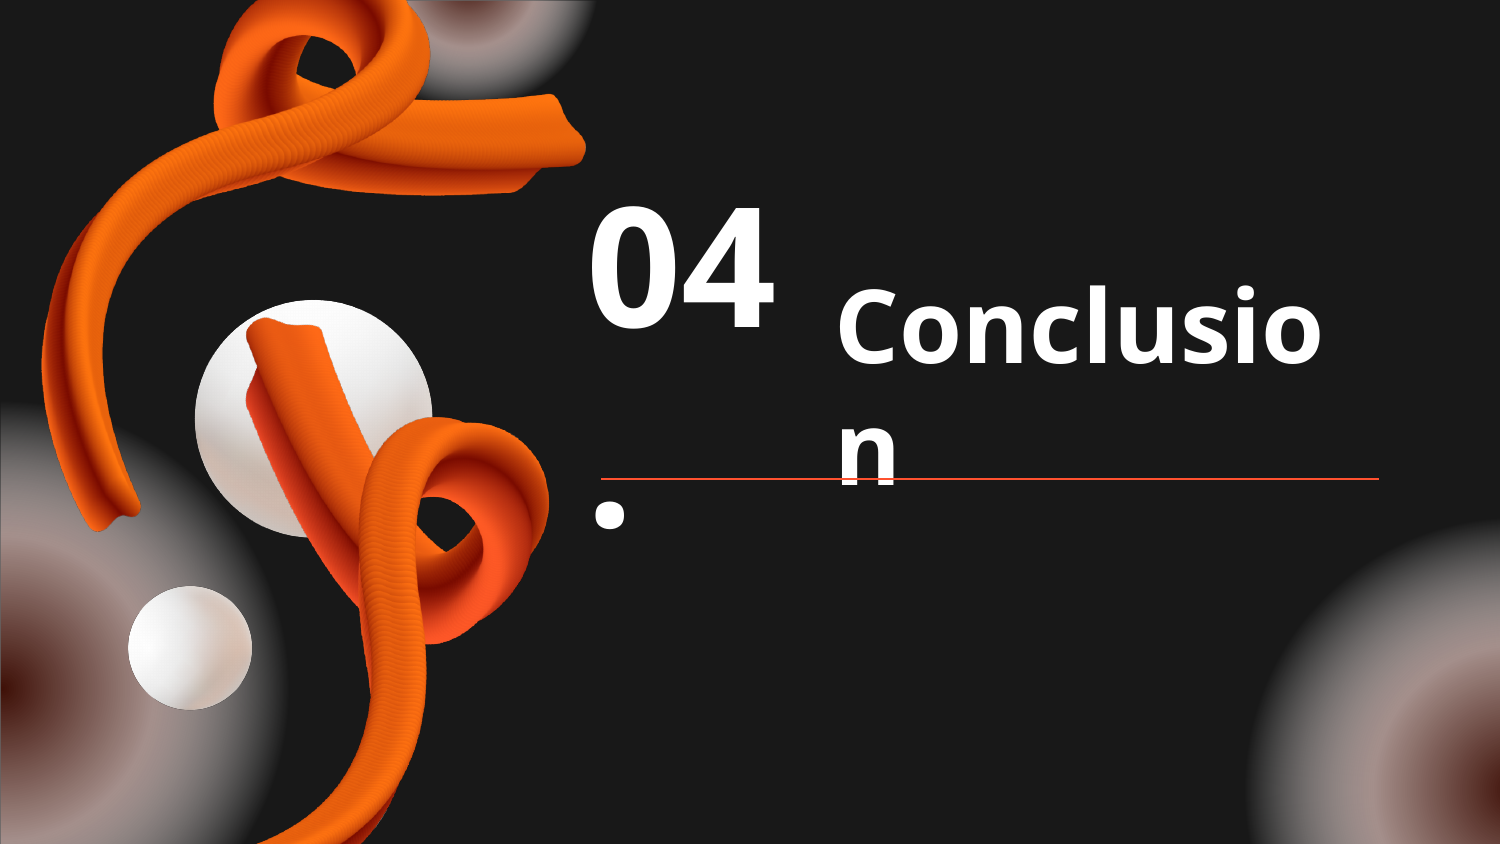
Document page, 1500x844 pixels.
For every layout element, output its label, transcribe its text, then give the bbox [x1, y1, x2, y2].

title 04. [593, 255, 820, 467]
title Conclusion [820, 314, 1362, 453]
picture [0, 0, 608, 844]
